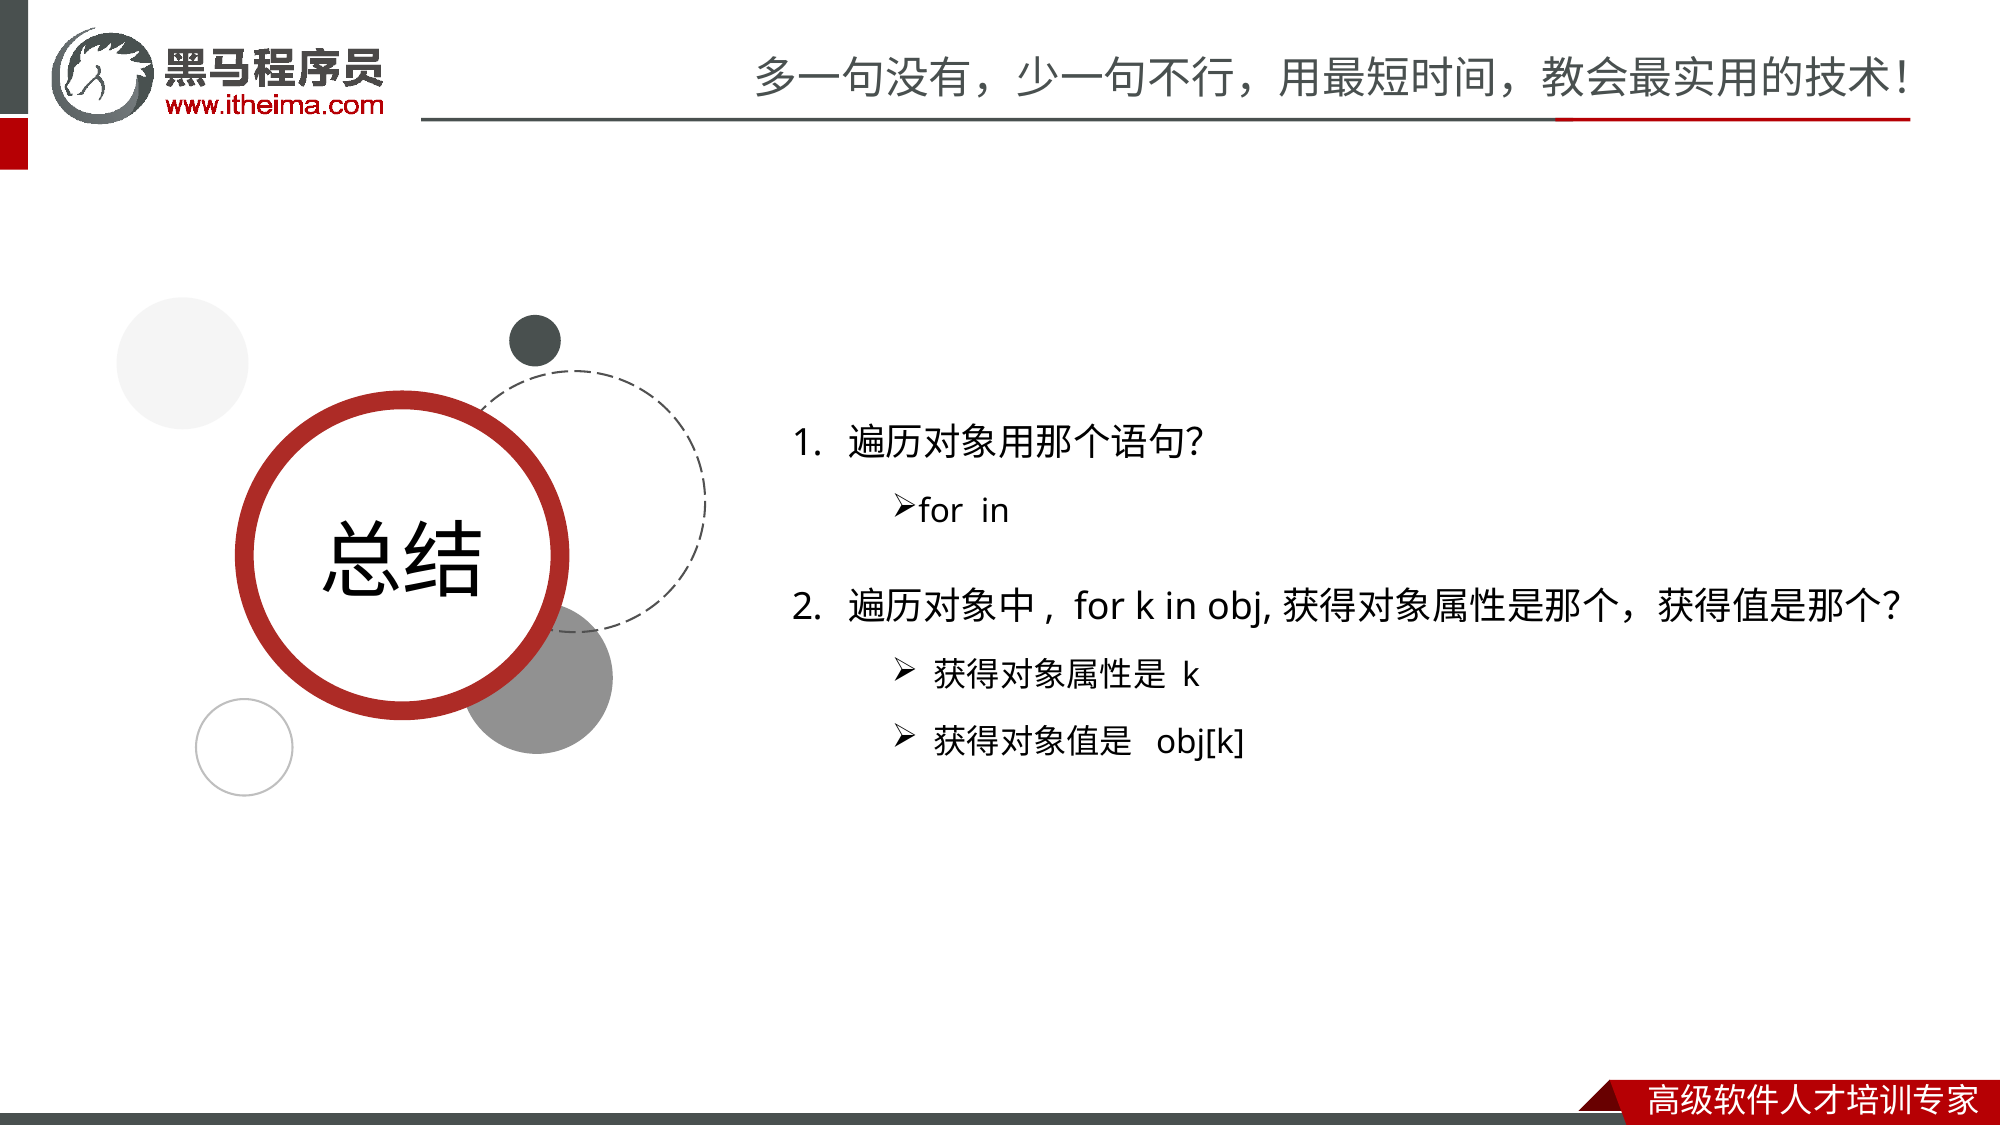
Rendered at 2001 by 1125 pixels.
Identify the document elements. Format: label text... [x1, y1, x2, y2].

list 遍历对象用那个语句？ for in 遍历对象中, for k in obj,获得对象属性是那个，获得值是那个？ 获得对象属性是 k 获得对象值是 obj[k] [777, 217, 1937, 991]
picture [50, 26, 384, 125]
